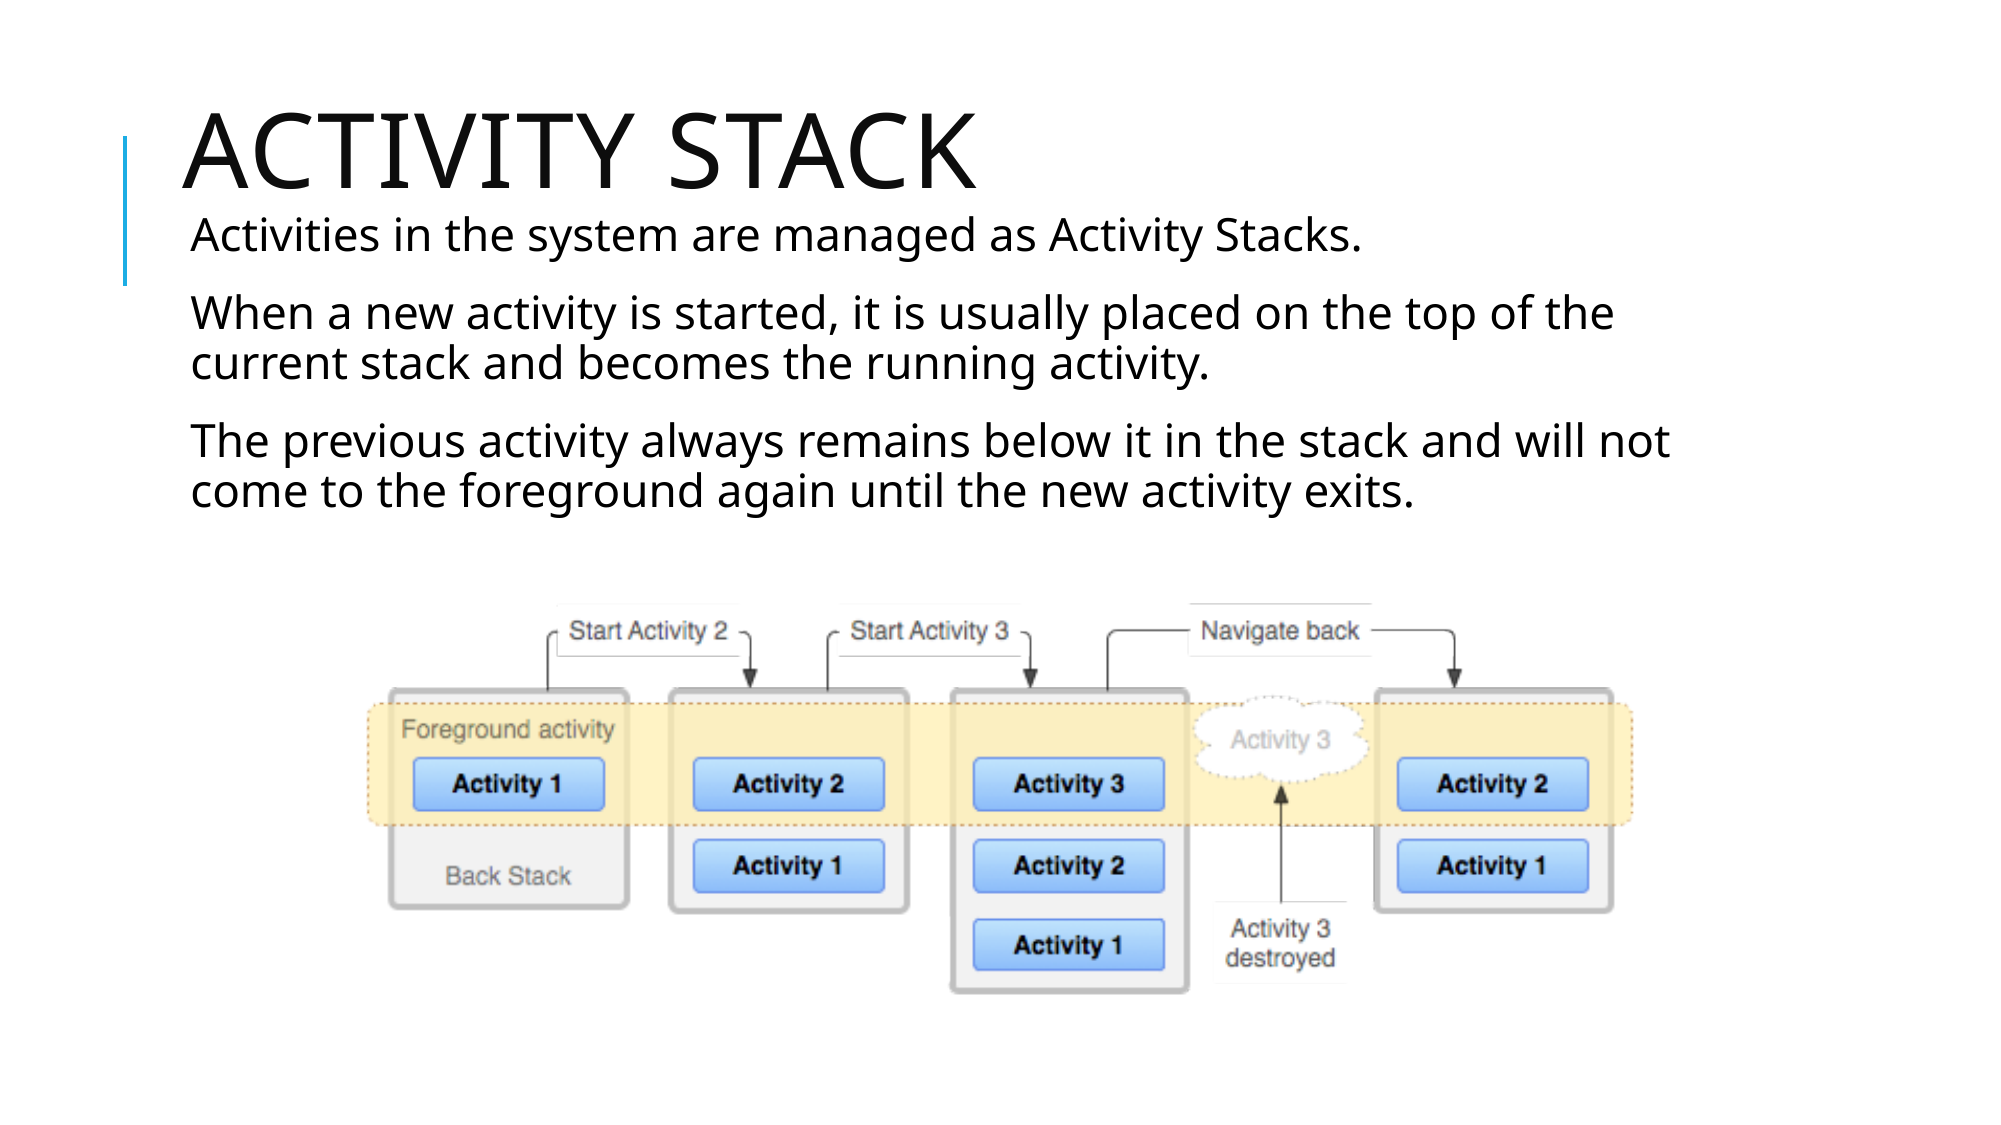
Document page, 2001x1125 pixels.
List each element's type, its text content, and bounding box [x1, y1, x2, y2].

picture [354, 595, 1645, 1005]
list Activities in the system are managed as Activity Stacks. When a new activity is started, it is usually placed on the top of the current stack and becomes the running activity. The previous activity always remains below it in the stack and will not come to the foreground again until the new activity exits. [168, 204, 1763, 865]
title Activity stack [168, 35, 1763, 204]
